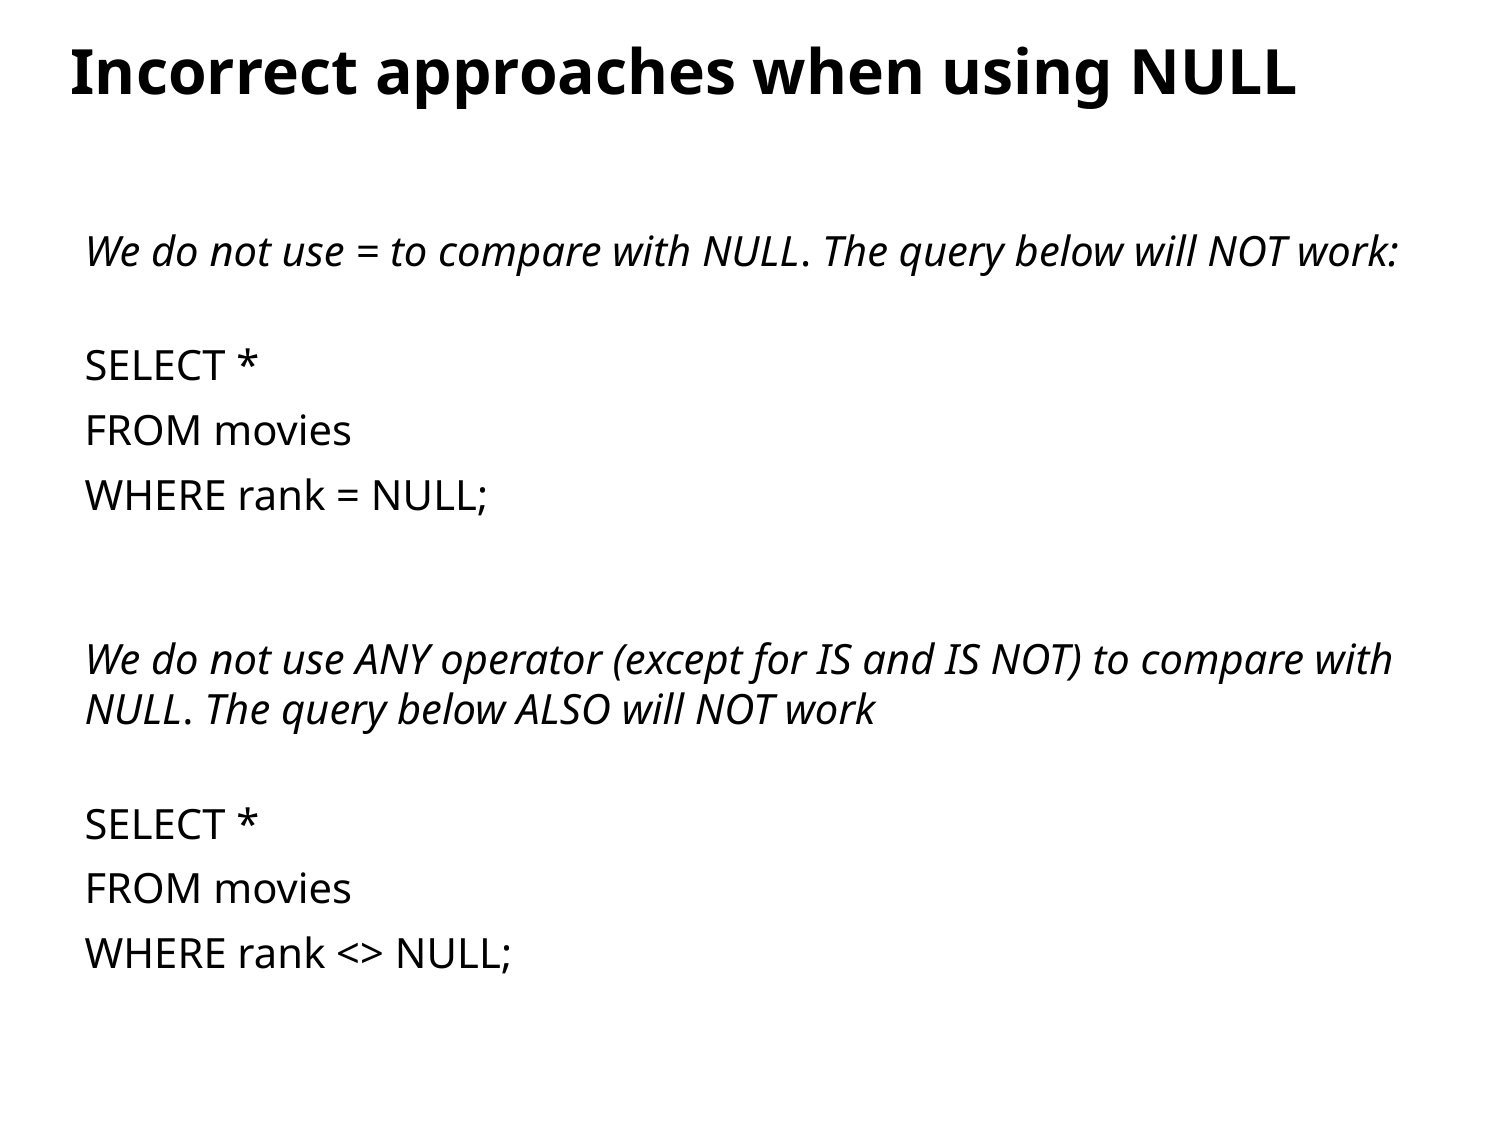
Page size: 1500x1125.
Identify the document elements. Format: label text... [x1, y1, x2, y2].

text_box We do not use = to compare with NULL. The query below will NOT work: SELECT * FROM movies WHERE rank = NULL; We do not use ANY operator (except for IS and IS NOT) to compare with NULL. The query below ALSO will NOT work SELECT * FROM movies WHERE rank <> NULL; [77, 217, 1470, 985]
text_box Incorrect approaches when using NULL [63, 24, 1336, 114]
